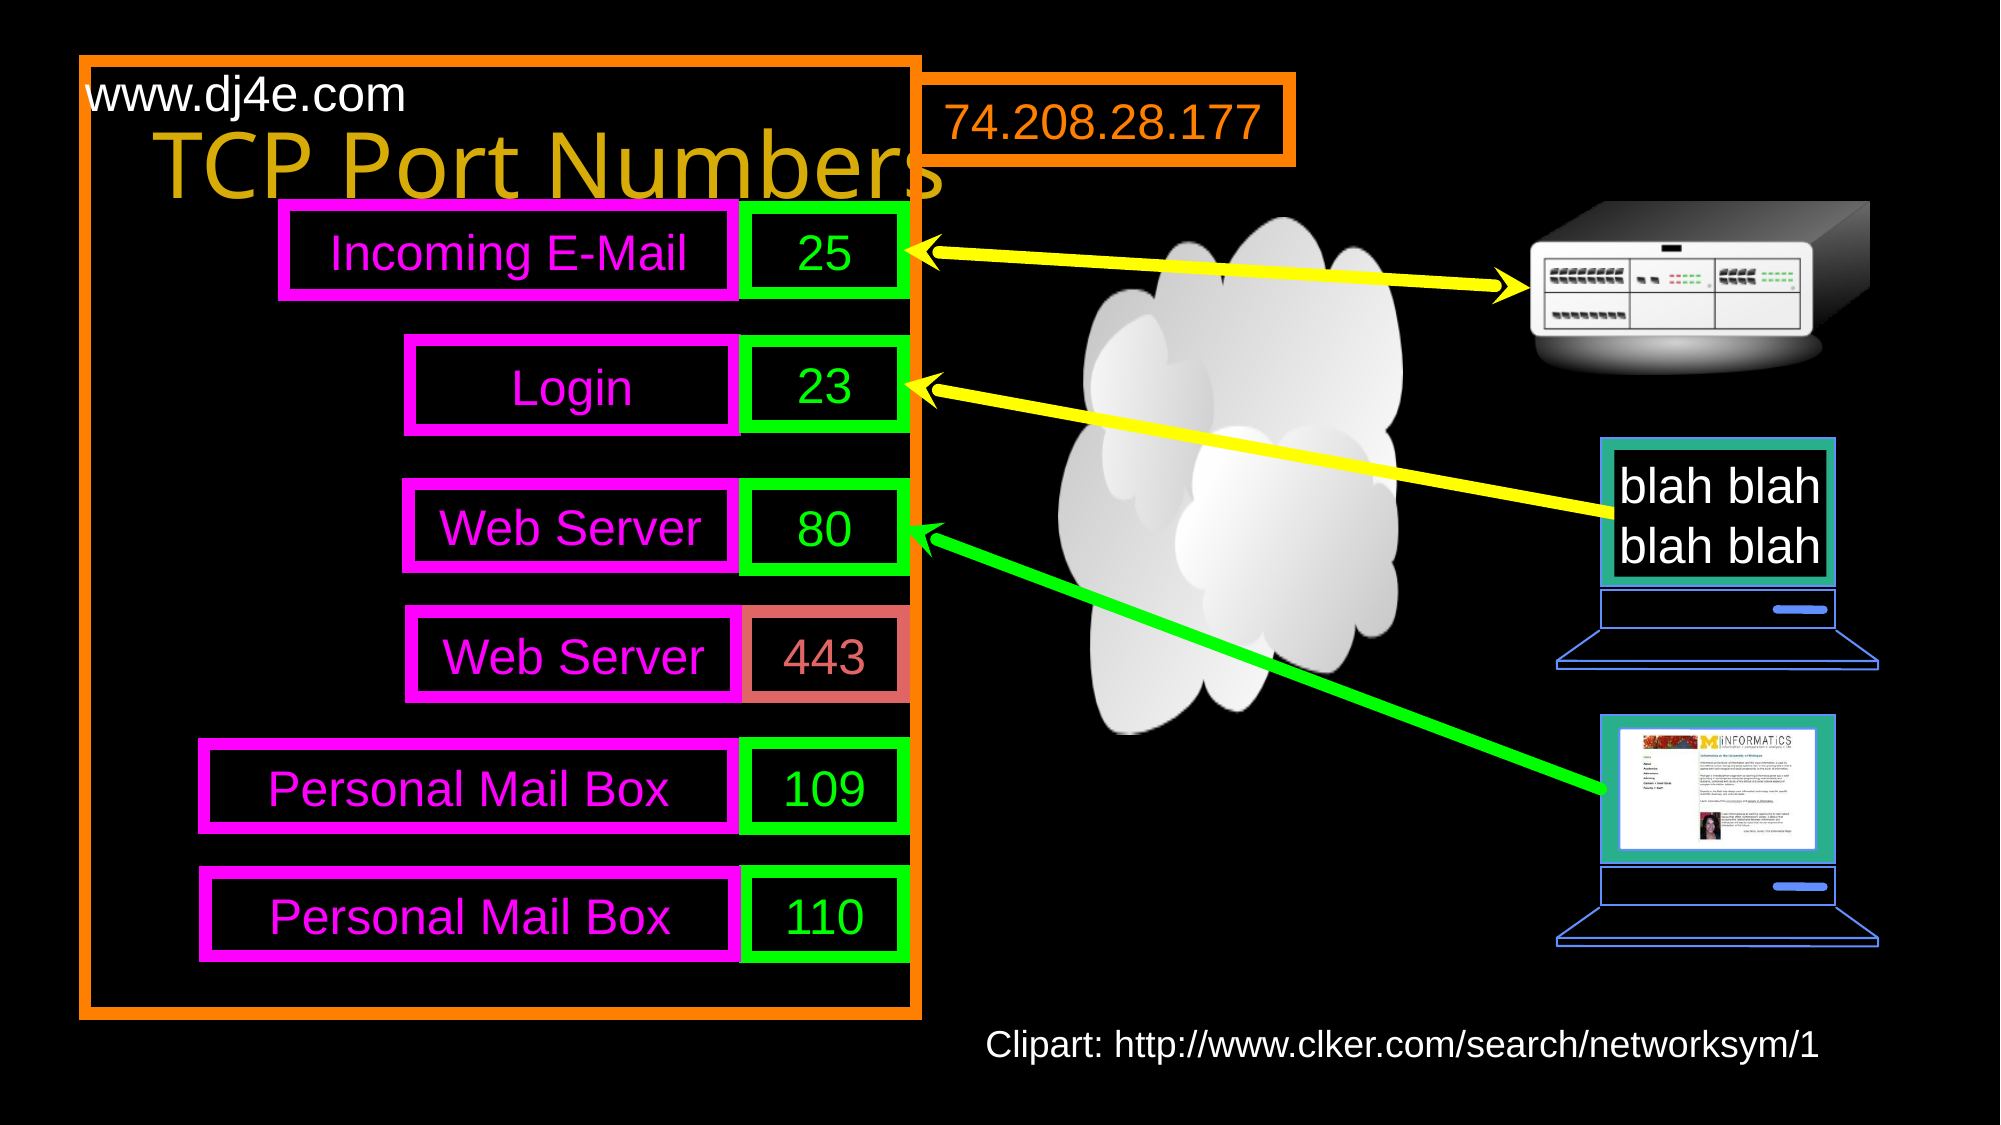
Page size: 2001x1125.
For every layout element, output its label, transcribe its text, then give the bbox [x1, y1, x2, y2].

text_box 25 [745, 207, 904, 293]
picture [1058, 514, 1403, 526]
text_box Personal Mail Box [205, 872, 735, 957]
picture [1058, 288, 1403, 383]
text_box 110 [745, 871, 904, 957]
text_box 443 [745, 611, 903, 697]
text_box 80 [745, 484, 904, 570]
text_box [1556, 715, 1879, 947]
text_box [903, 526, 1601, 790]
text_box Clipart: http://www.clker.com/search/networksym/1 [869, 1013, 1937, 1073]
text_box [1556, 438, 1879, 670]
text_box 74.208.28.177 [916, 78, 1290, 161]
text_box 23 [745, 341, 904, 427]
text_box Login [410, 340, 735, 431]
text_box Incoming E-Mail [283, 205, 733, 296]
text_box Personal Mail Box [203, 744, 734, 828]
picture [1058, 217, 1403, 250]
text_box www.dj4e.com [84, 60, 917, 1014]
picture [1530, 201, 1870, 375]
title TCP Port Numbers [137, 59, 1863, 250]
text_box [903, 383, 1615, 514]
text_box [903, 250, 1531, 288]
text_box 109 [745, 743, 904, 829]
text_box Web Server [408, 484, 733, 567]
text_box Web Server [411, 611, 737, 697]
